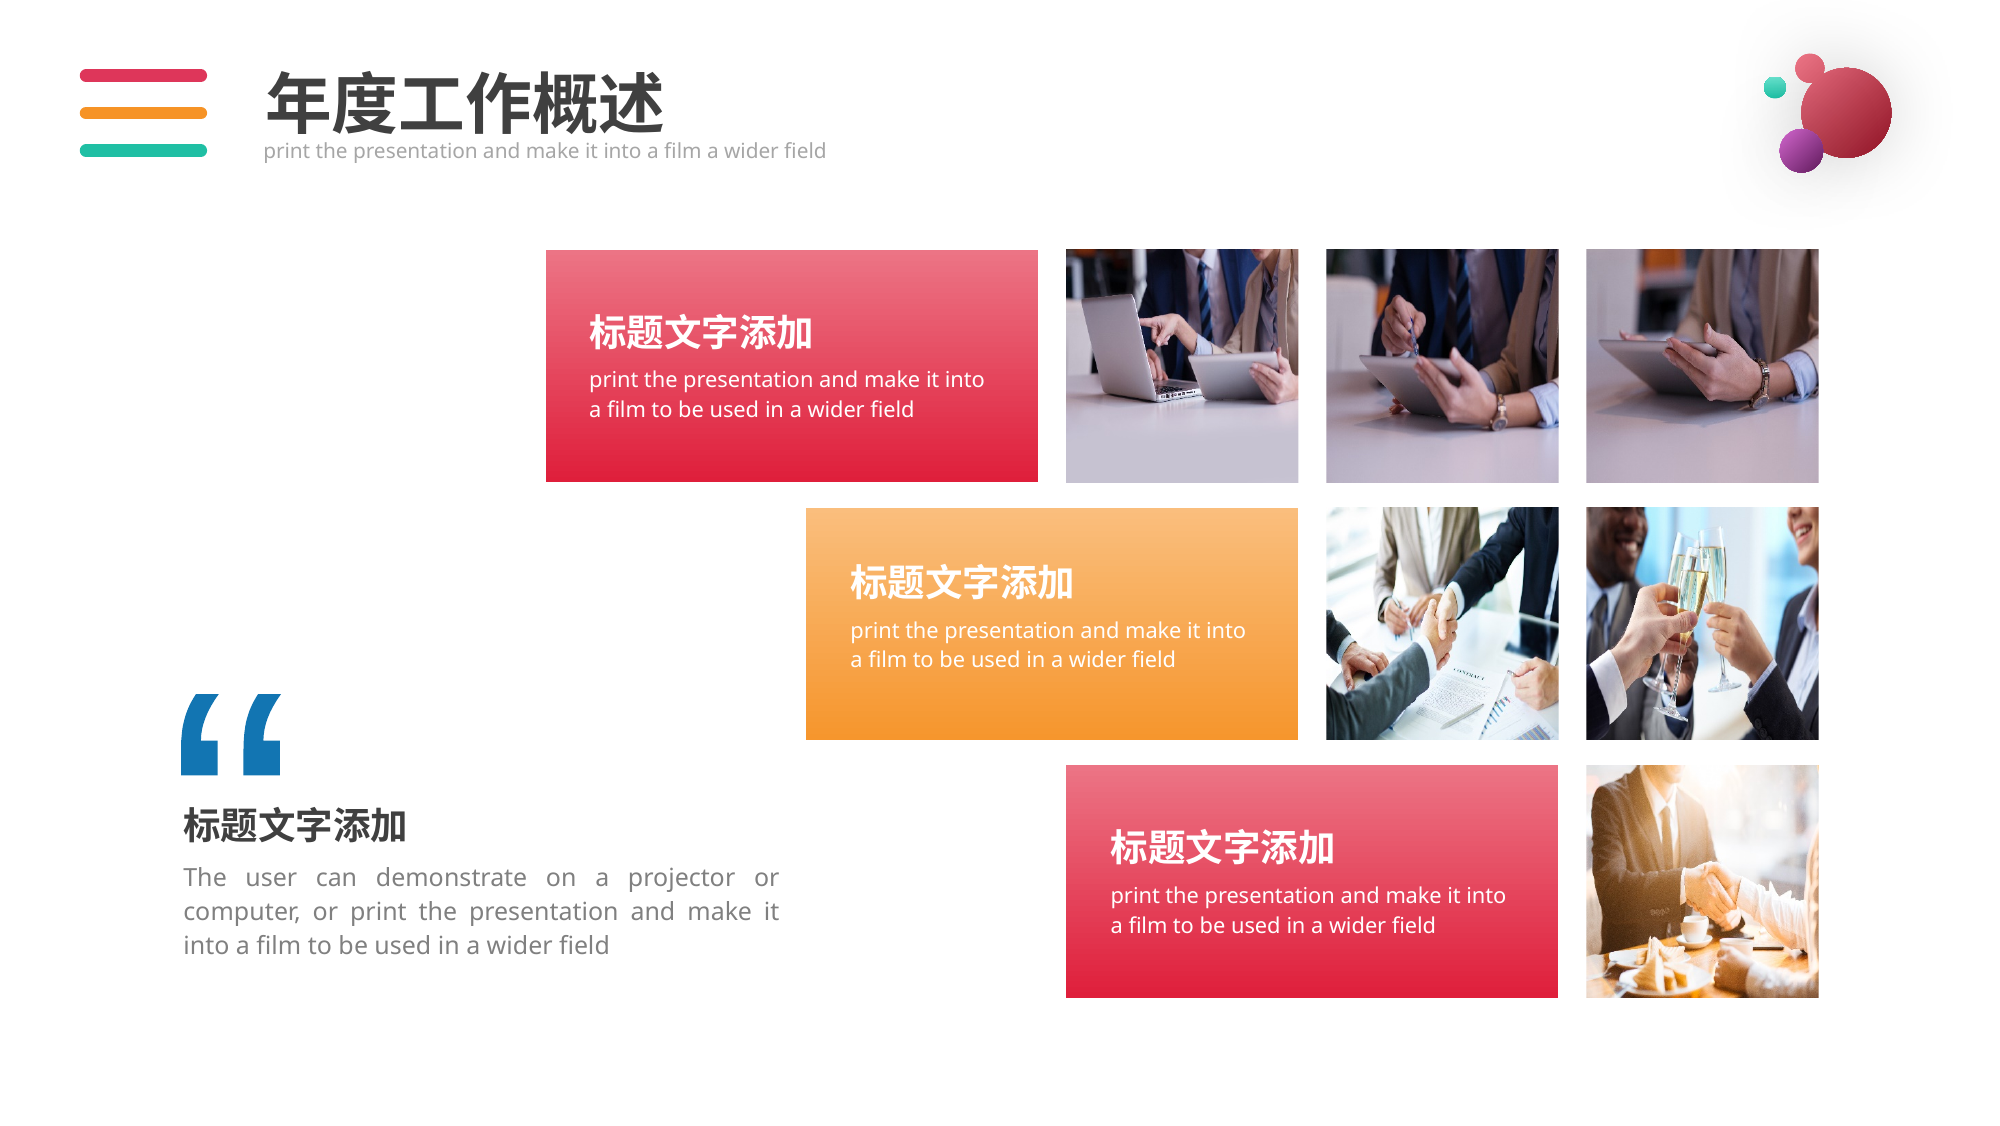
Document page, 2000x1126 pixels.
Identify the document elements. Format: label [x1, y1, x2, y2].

text_box [248, 54, 899, 171]
text_box [1764, 53, 1892, 173]
text_box [85, 75, 201, 151]
text_box [168, 249, 1819, 998]
